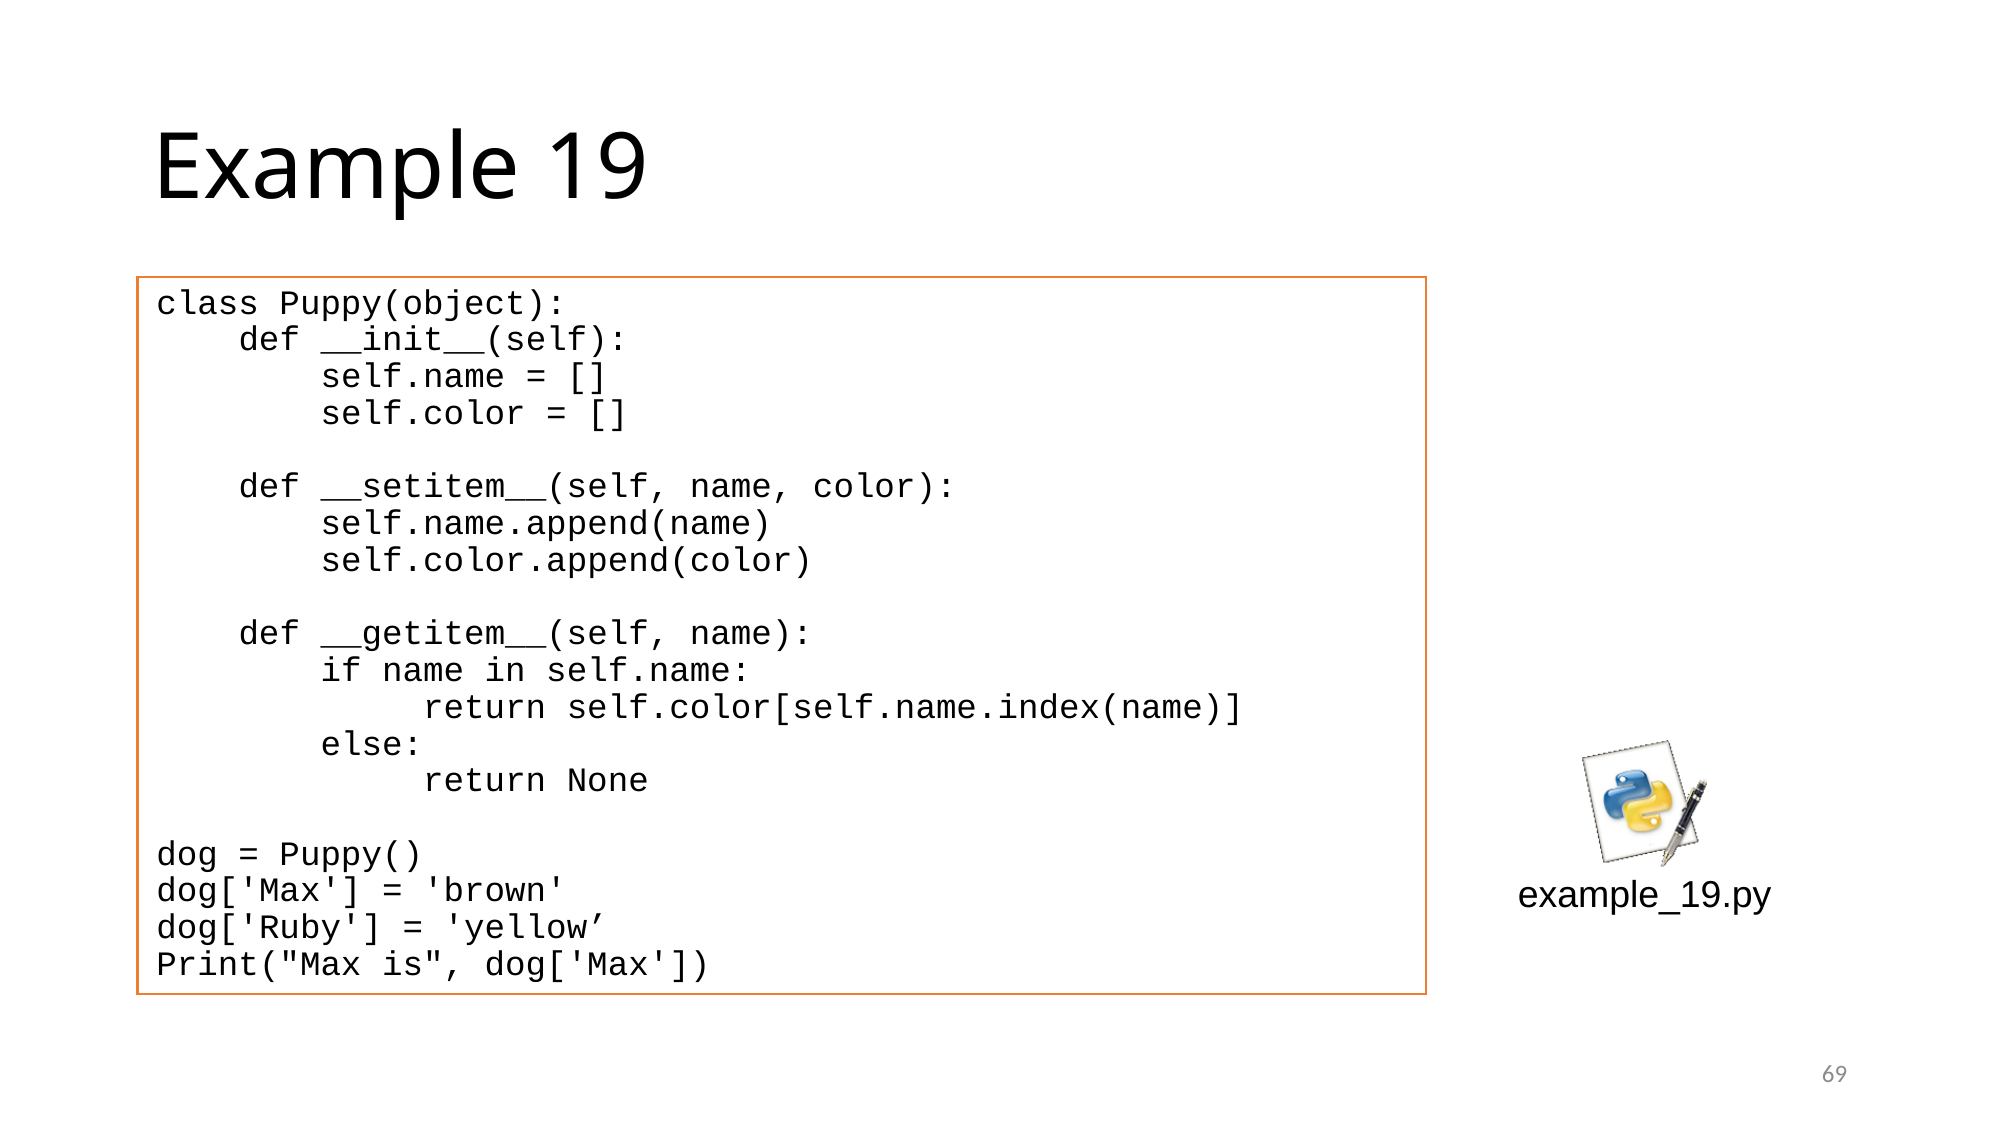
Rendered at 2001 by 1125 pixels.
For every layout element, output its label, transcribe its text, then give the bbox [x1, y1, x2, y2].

list class Puppy(object): def __init__(self): self.name = [] self.color = [] def __setitem__(self, name, color): self.name.append(name) self.color.append(color) def __getitem__(self, name): if name in self.name: return self.color[self.name.index(name)] else: return None dog = Puppy() dog['Max'] = 'brown' dog['Ruby'] = 'yellow’ Print("Max is", dog['Max']) [136, 276, 1427, 995]
title Example 19 [137, 59, 1863, 278]
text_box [1427, 737, 1863, 924]
slide_number 69 [1412, 1042, 1863, 1103]
